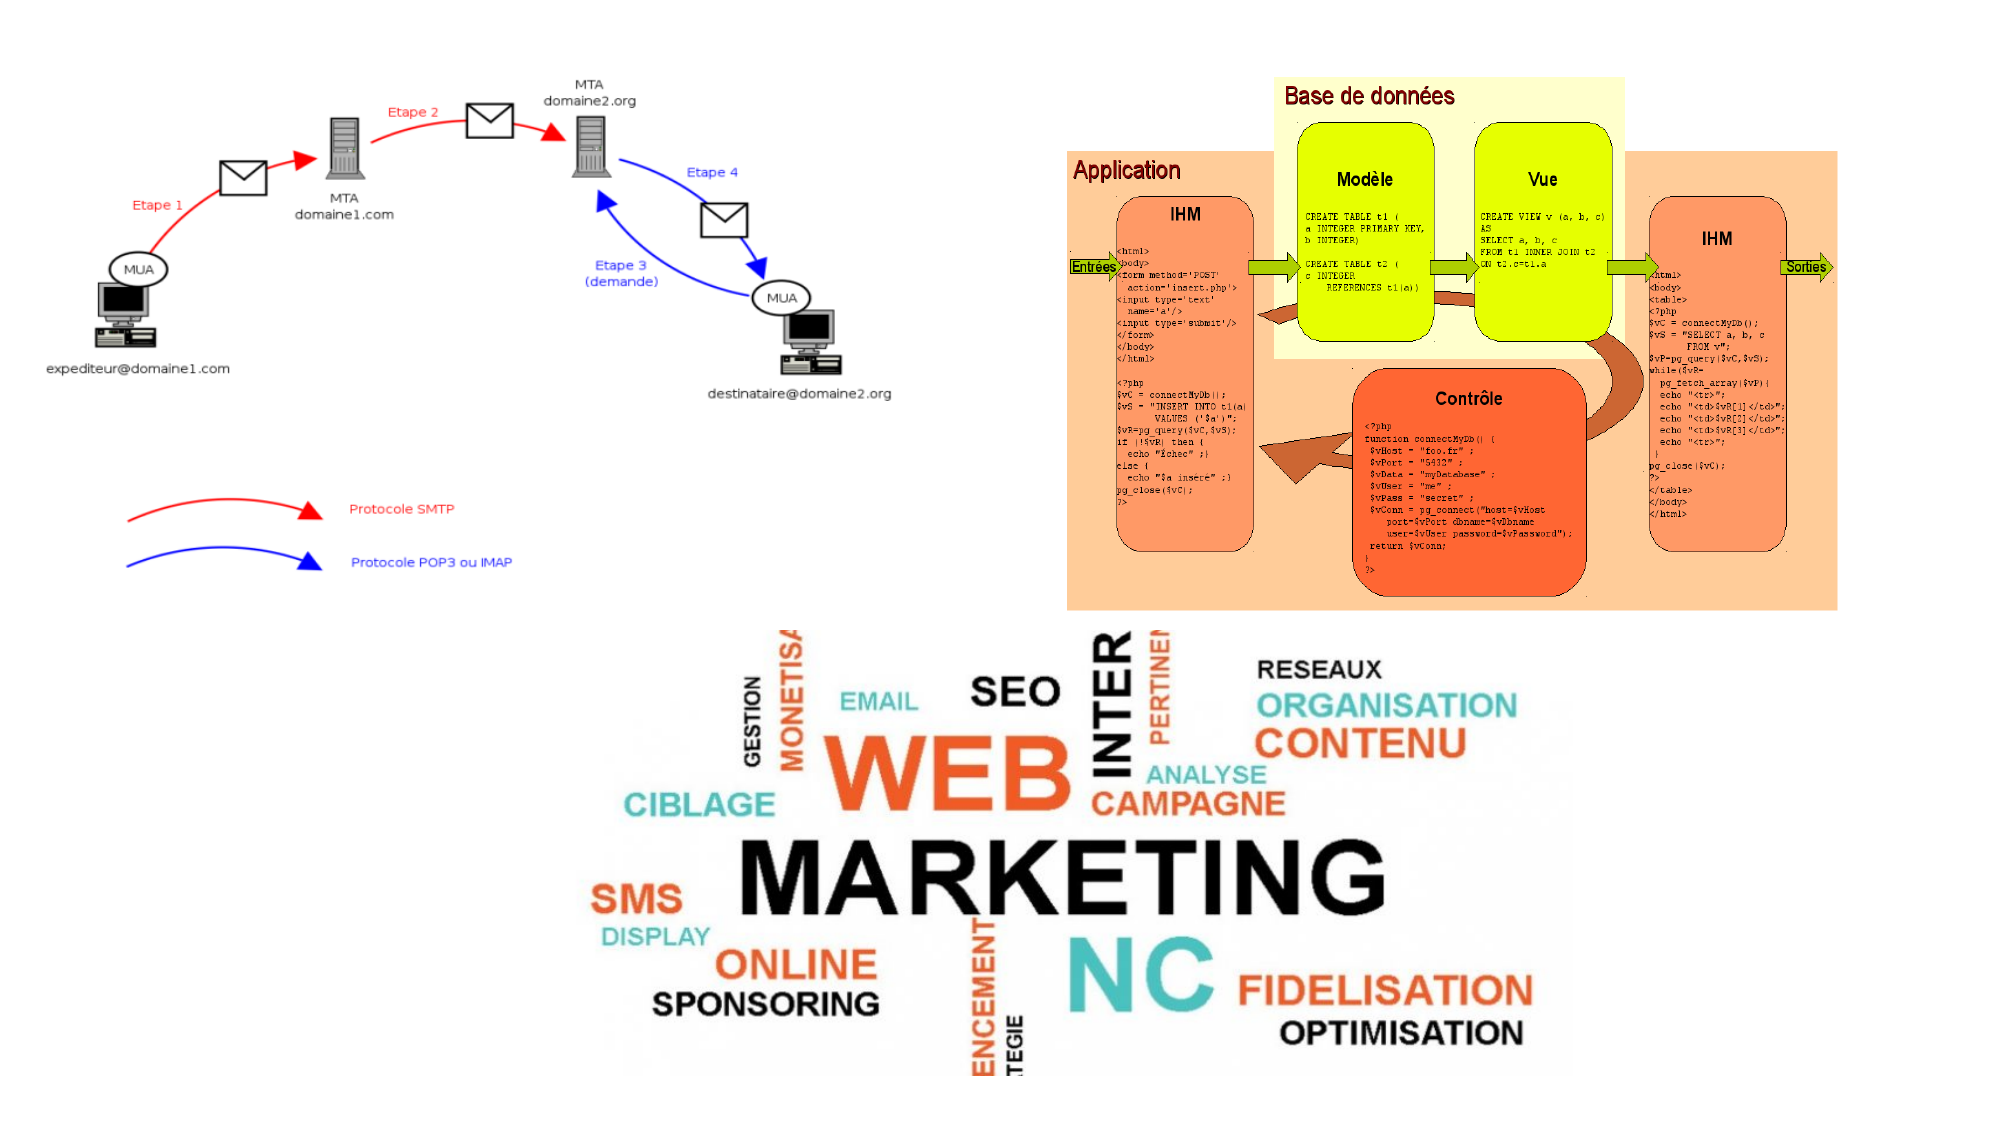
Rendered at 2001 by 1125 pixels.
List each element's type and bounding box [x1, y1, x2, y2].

picture [1063, 75, 1838, 611]
picture [521, 630, 1573, 1076]
picture [46, 76, 913, 591]
